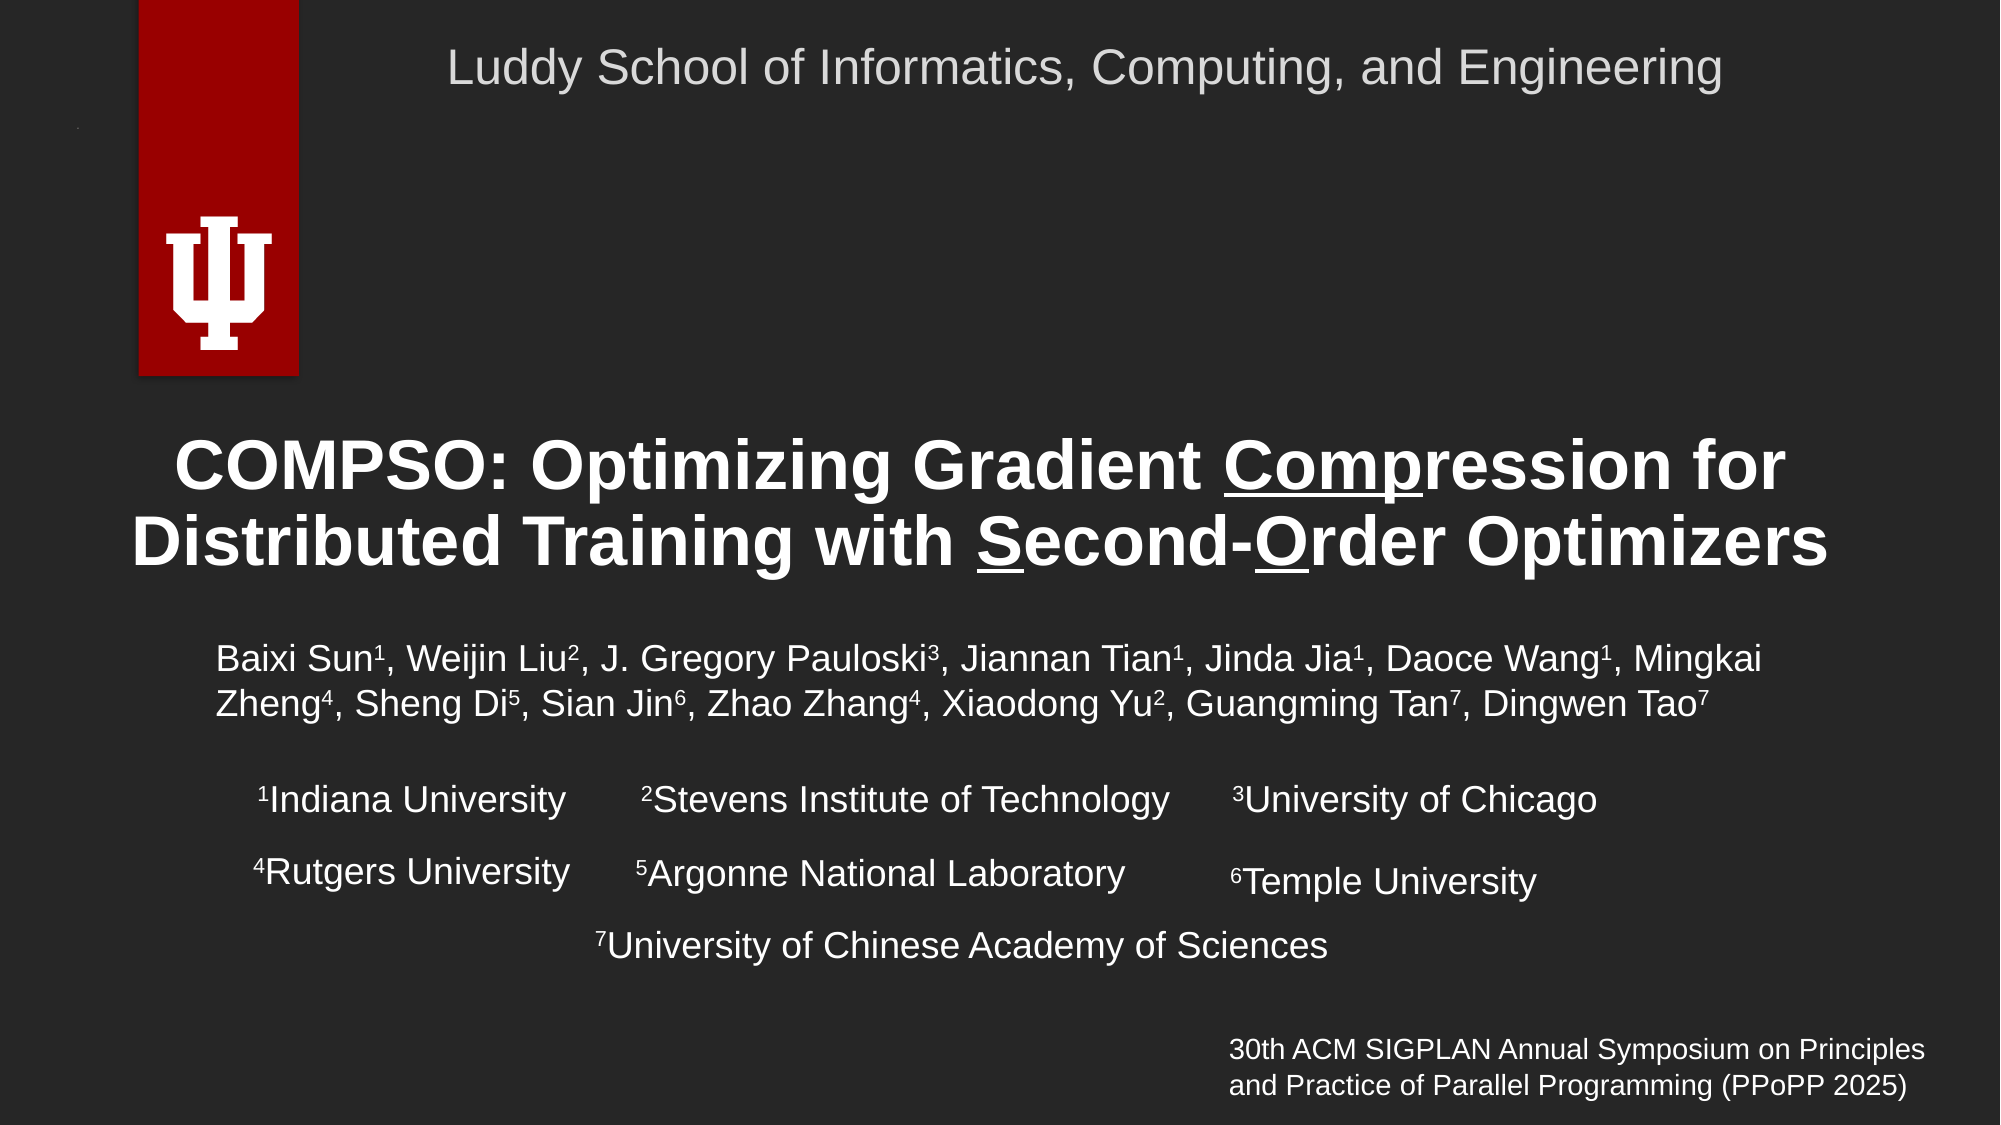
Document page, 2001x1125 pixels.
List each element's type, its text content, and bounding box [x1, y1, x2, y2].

text_box 1Indiana University [242, 768, 582, 828]
text_box 7University of Chinese Academy of Sciences [580, 913, 1344, 973]
text_box [116, 864, 1808, 974]
text_box 4Rutgers University [238, 839, 586, 900]
picture [77, 127, 359, 437]
title COMPSO: Optimizing Gradient Compression for Distributed Training with Second-Order Optimizers [116, 382, 1847, 627]
text_box 2Stevens Institute of Technology [626, 768, 1186, 828]
text_box 30th ACM SIGPLAN Annual Symposium on Principles and Practice of Parallel Programming (PPoPP 2025) [1214, 1023, 1956, 1109]
text_box 3University of Chicago [1217, 768, 1613, 828]
text_box 6Temple University [1215, 850, 1553, 910]
text_box 5Argonne National Laboratory [620, 841, 1141, 902]
list Luddy School of Informatics, Computing, and Engineering [431, 37, 2000, 93]
text_box Baixi Sun1, Weijin Liu2, J. Gregory Pauloski3, Jiannan Tian1, Jinda Jia1, Daoce Wang1, Mingkai Zheng4, Sheng Di5, Sian Jin6, Zhao Zhang4, Xiaodong Yu2, Guangming Tan7, Dingwen Tao7 [200, 626, 1808, 732]
